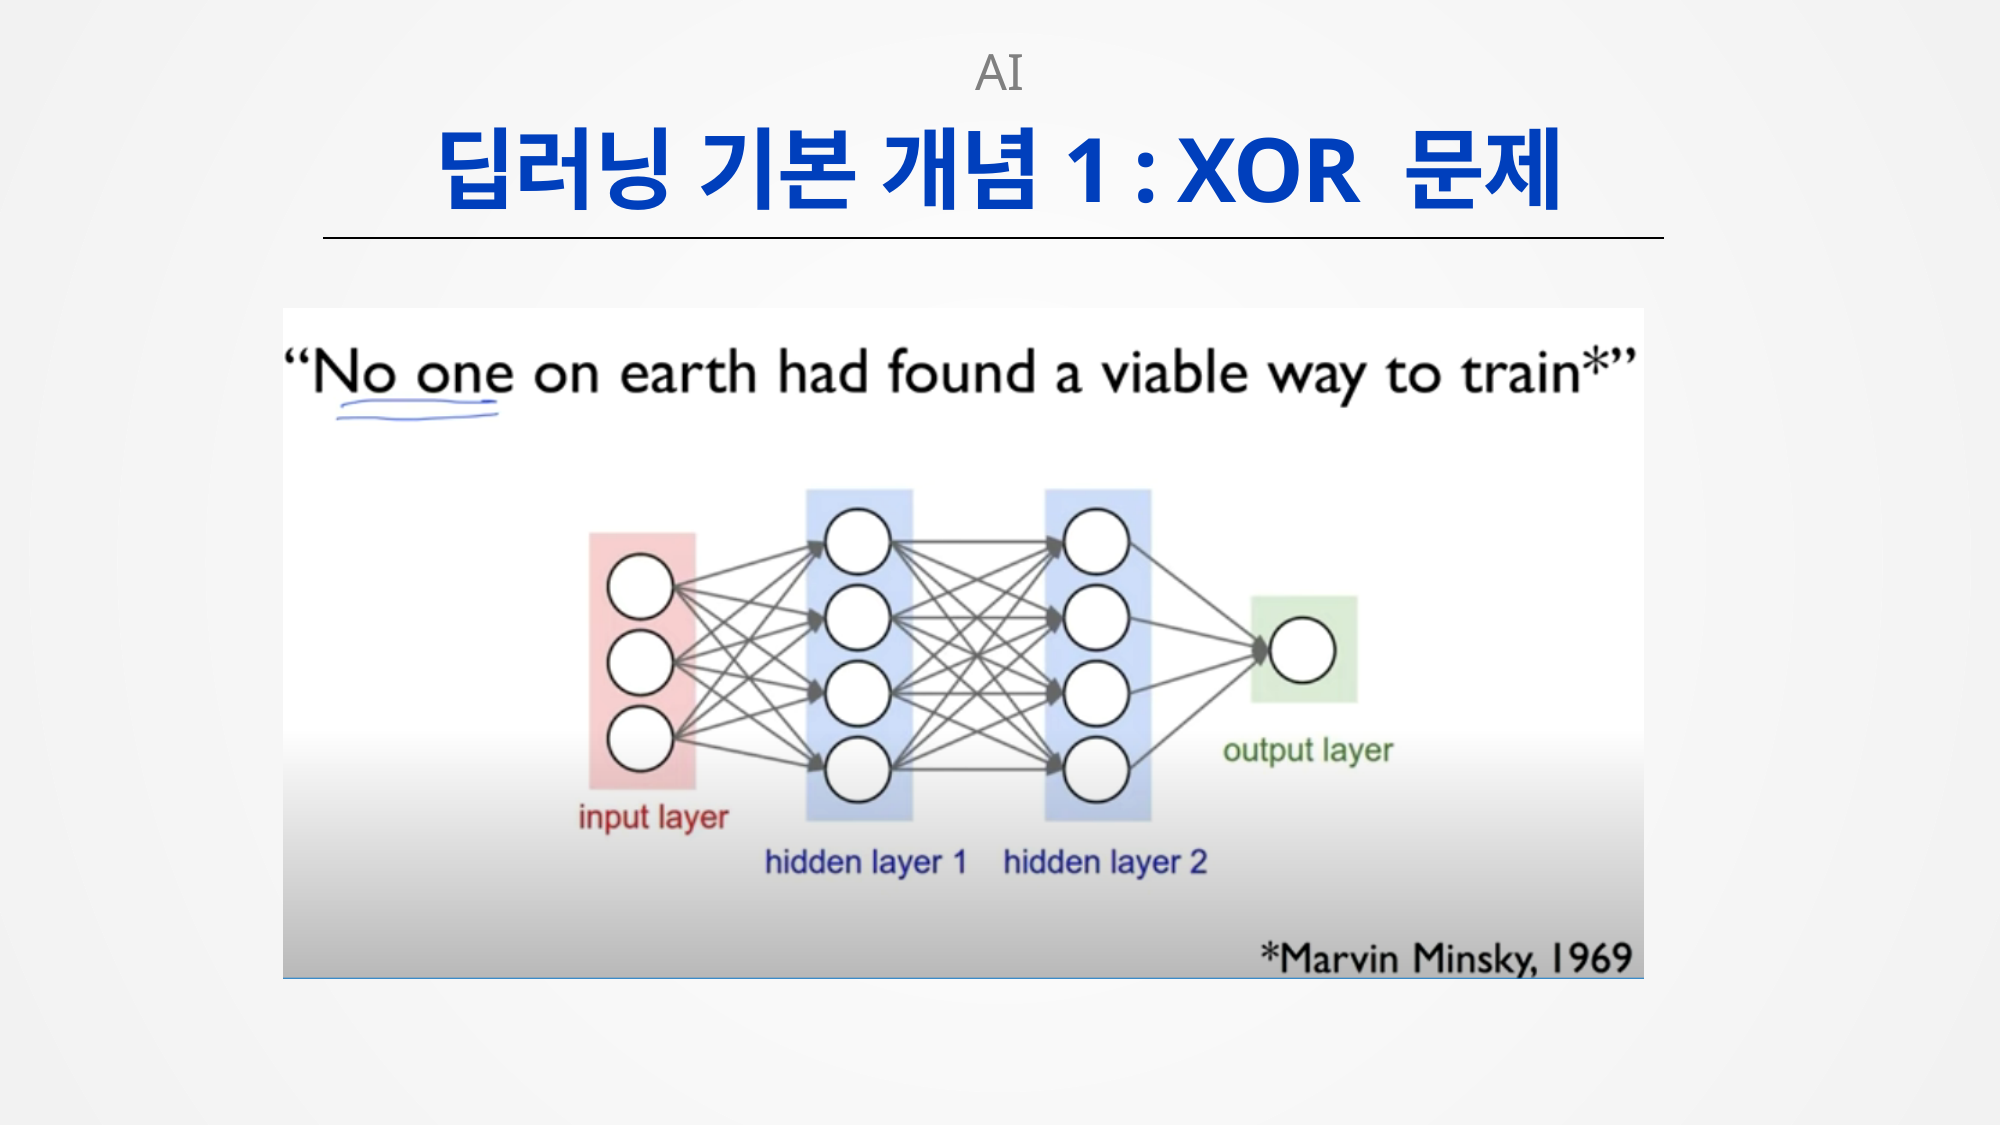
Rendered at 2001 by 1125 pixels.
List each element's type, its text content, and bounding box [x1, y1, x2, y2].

text_box AI [0, 32, 2000, 108]
picture [283, 308, 1644, 979]
text_box 딥러닝 기본 개념1 : XOR 문제 [0, 108, 2000, 229]
